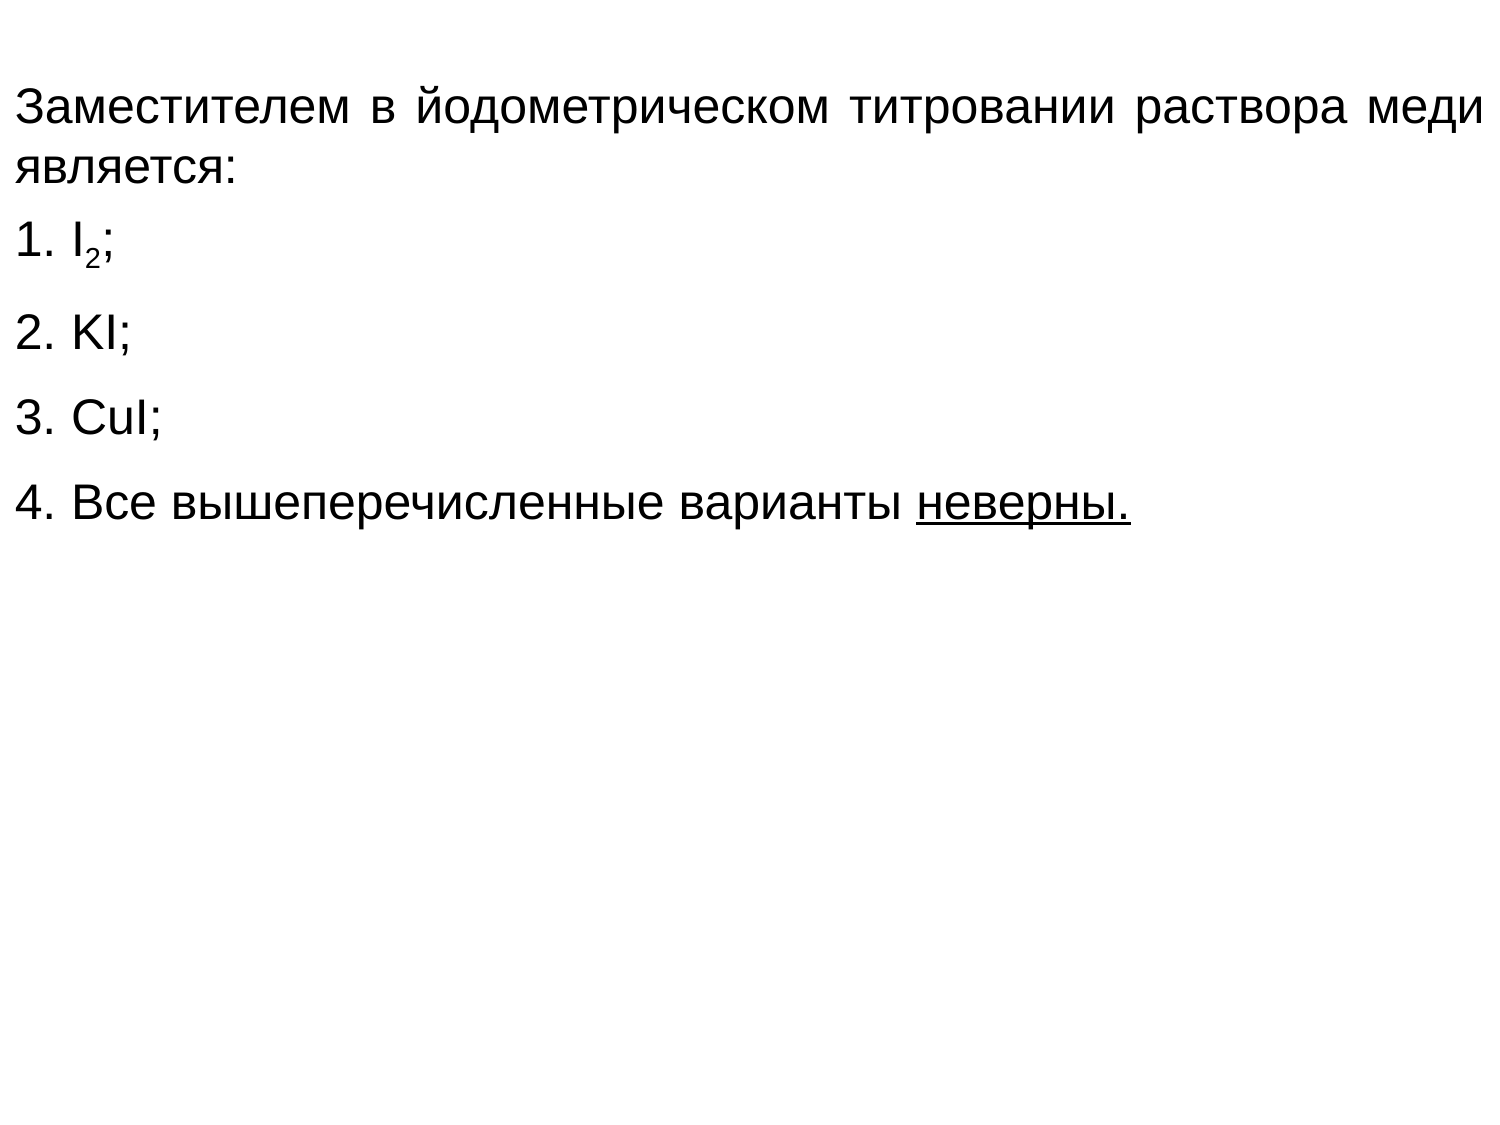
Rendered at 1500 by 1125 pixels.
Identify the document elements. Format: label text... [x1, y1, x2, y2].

text_box Заместителем в йодометрическом титровании раствора меди является: I2; KI; CuI; Все вышеперечисленные варианты неверны. [0, 66, 1500, 537]
